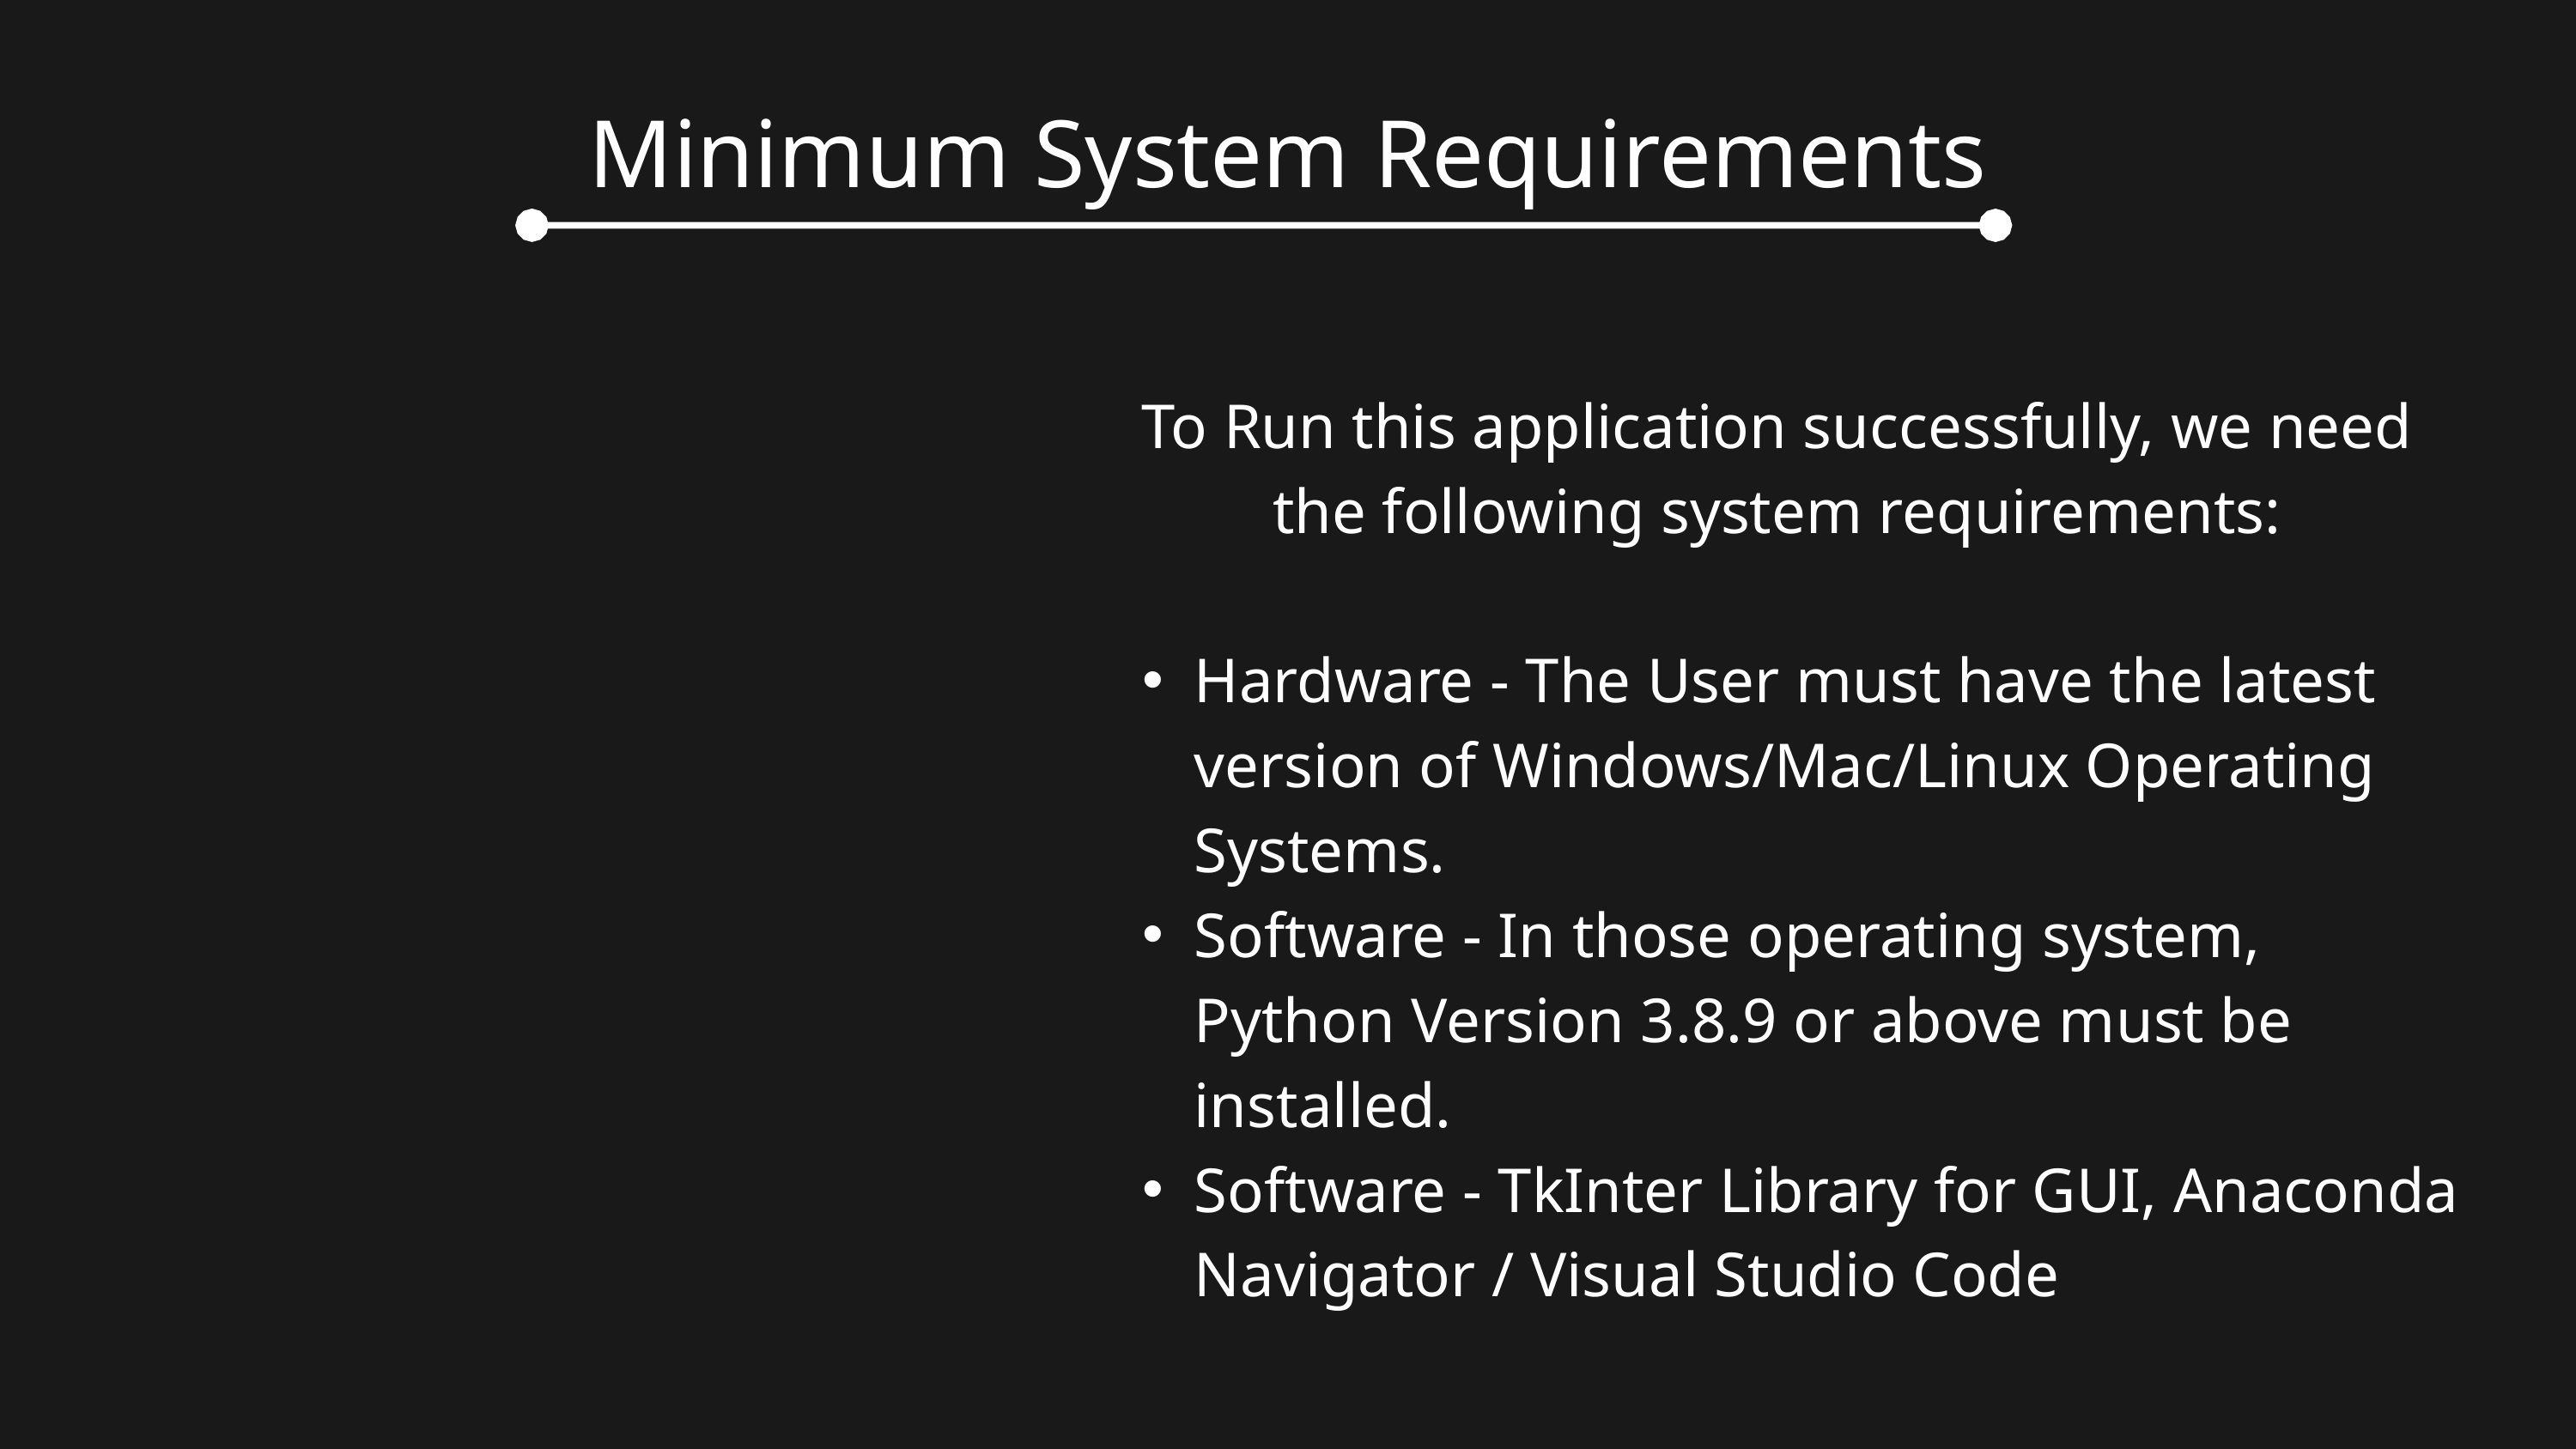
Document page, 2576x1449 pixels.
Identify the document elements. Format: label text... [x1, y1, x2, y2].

text_box To Run this application successfully, we need the following system requirements: Hardware - The User must have the latest version of Windows/Mac/Linux Operating Systems. Software - In those operating system, Python Version 3.8.9 or above must be installed. Software - TkInter Library for GUI, Anaconda Navigator / Visual Studio Code [1091, 375, 2464, 1309]
text_box Minimum System Requirements [580, 76, 1996, 206]
text_box [523, 216, 2005, 234]
